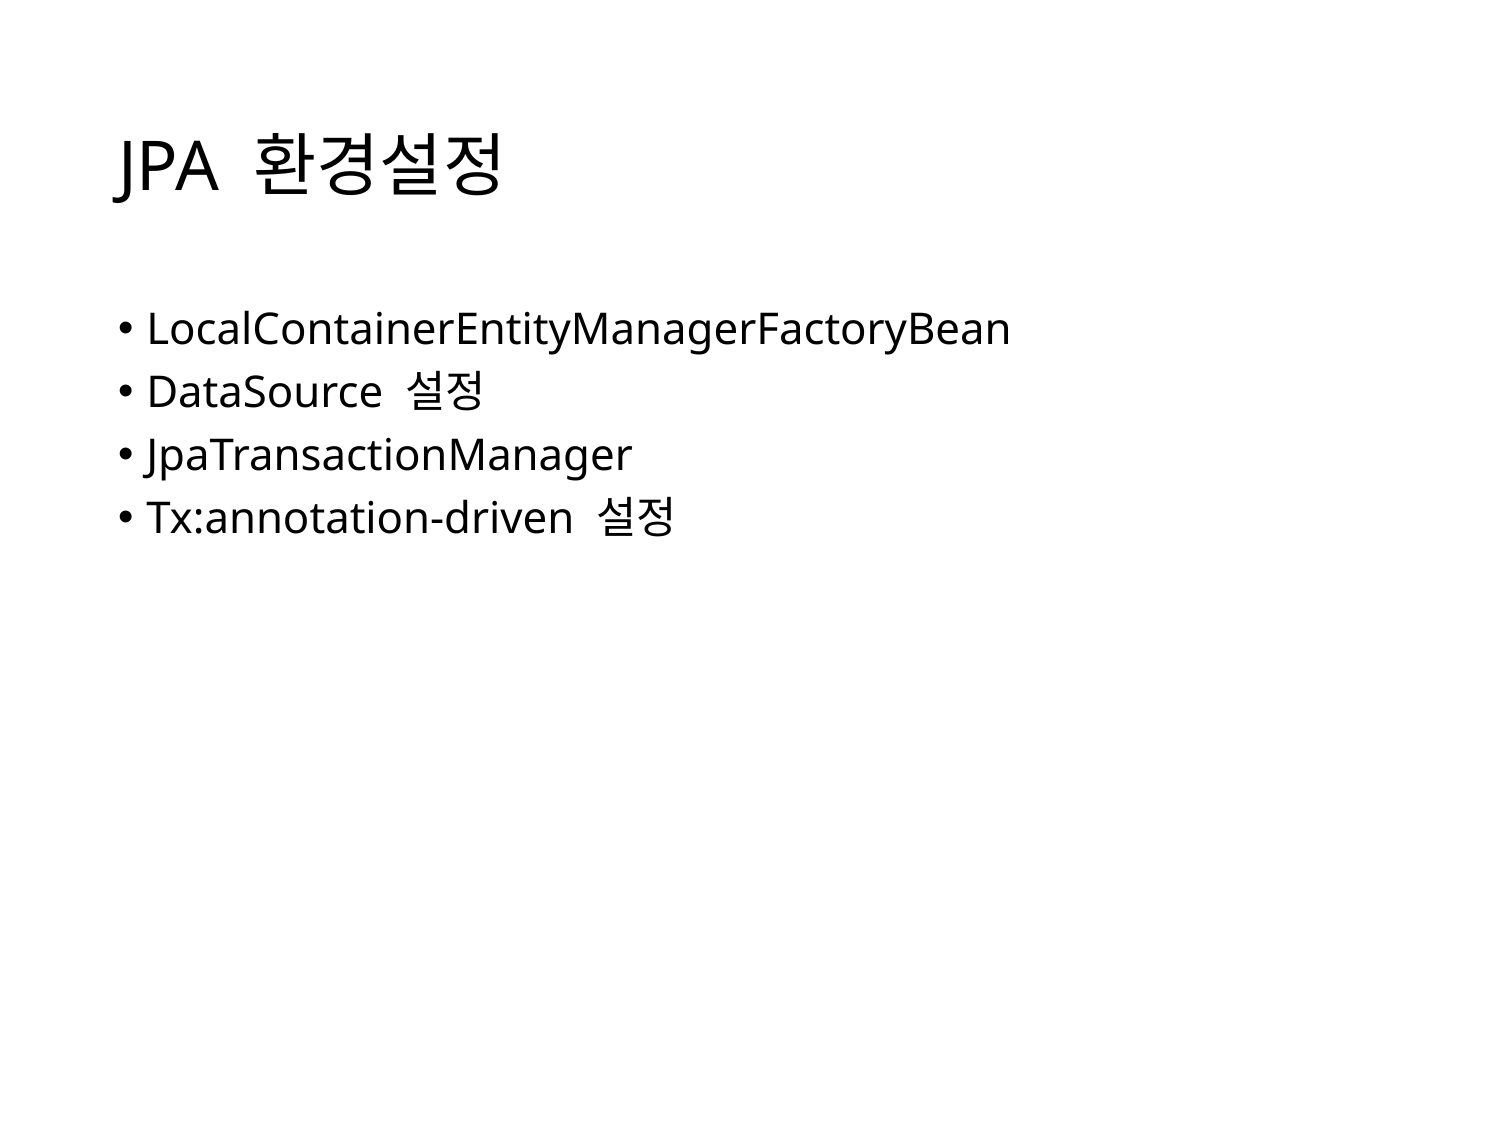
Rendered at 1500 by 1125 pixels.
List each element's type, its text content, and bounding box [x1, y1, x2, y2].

list LocalContainerEntityManagerFactoryBean DataSource 설정 JpaTransactionManager Tx:annotation-driven 설정 [103, 299, 1397, 1014]
title JPA 환경설정 [103, 59, 1397, 278]
